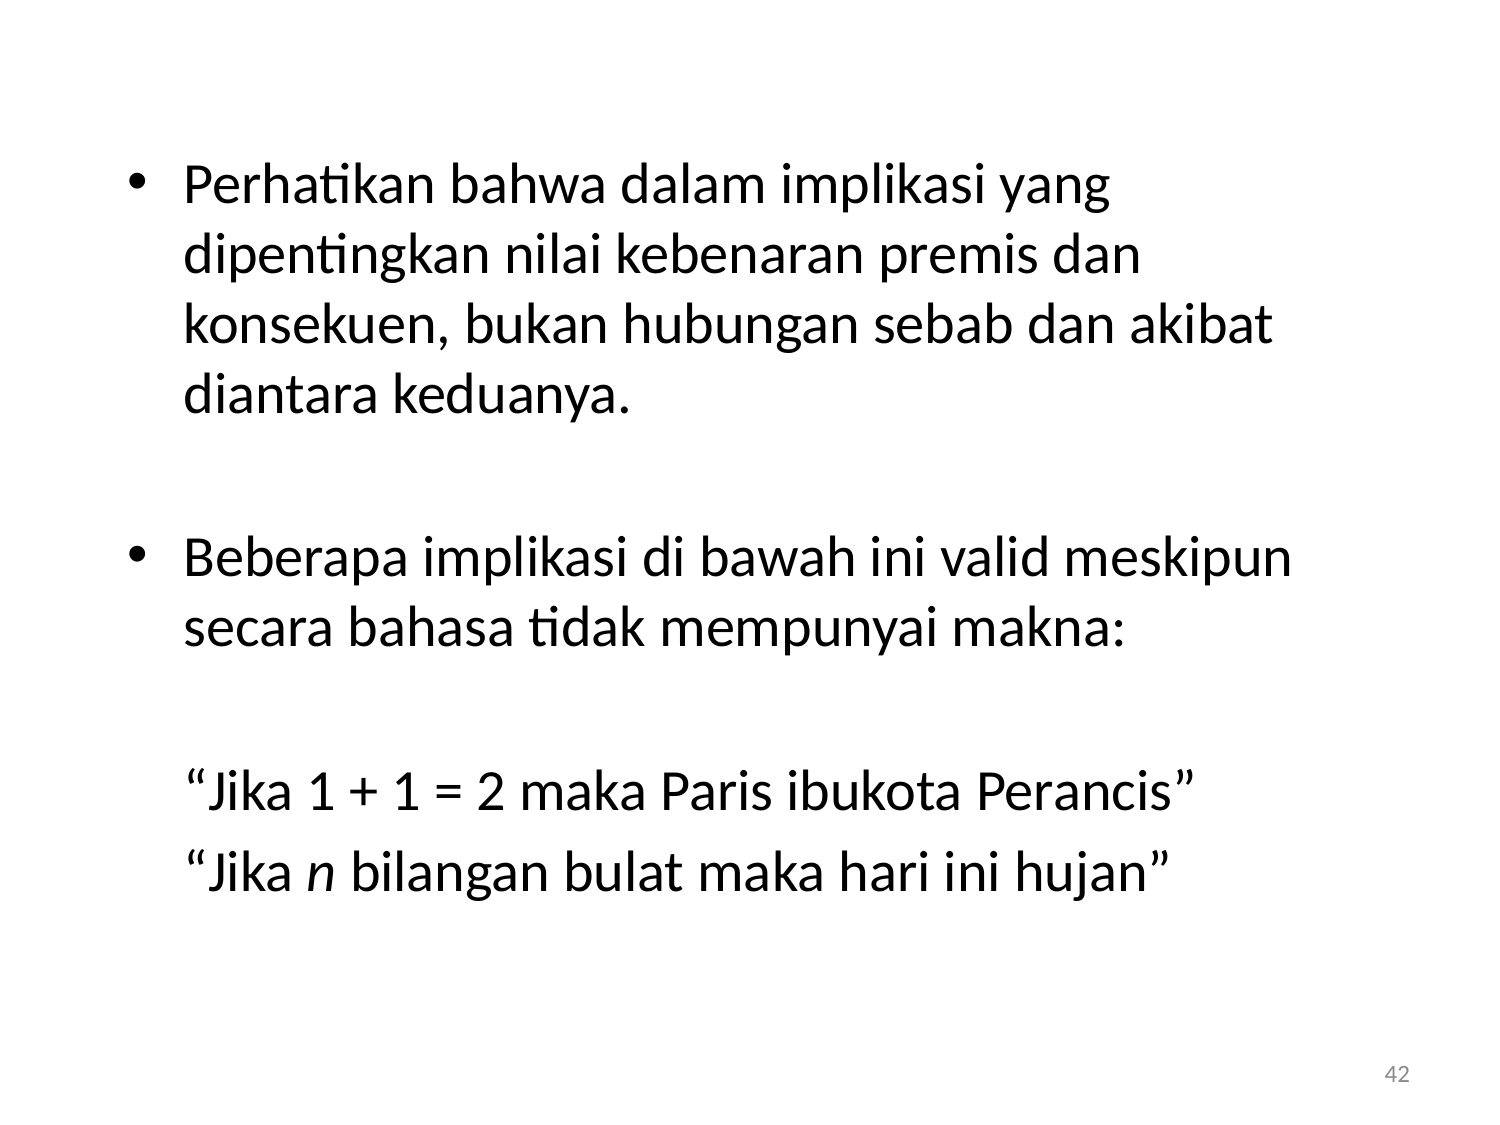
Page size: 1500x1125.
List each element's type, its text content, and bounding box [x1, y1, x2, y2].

list Perhatikan bahwa dalam implikasi yang dipentingkan nilai kebenaran premis dan konsekuen, bukan hubungan sebab dan akibat diantara keduanya. Beberapa implikasi di bawah ini valid meskipun secara bahasa tidak mempunyai makna: “Jika 1 + 1 = 2 maka Paris ibukota Perancis” “Jika n bilangan bulat maka hari ini hujan” [112, 137, 1388, 1000]
slide_number 42 [1074, 1042, 1425, 1103]
